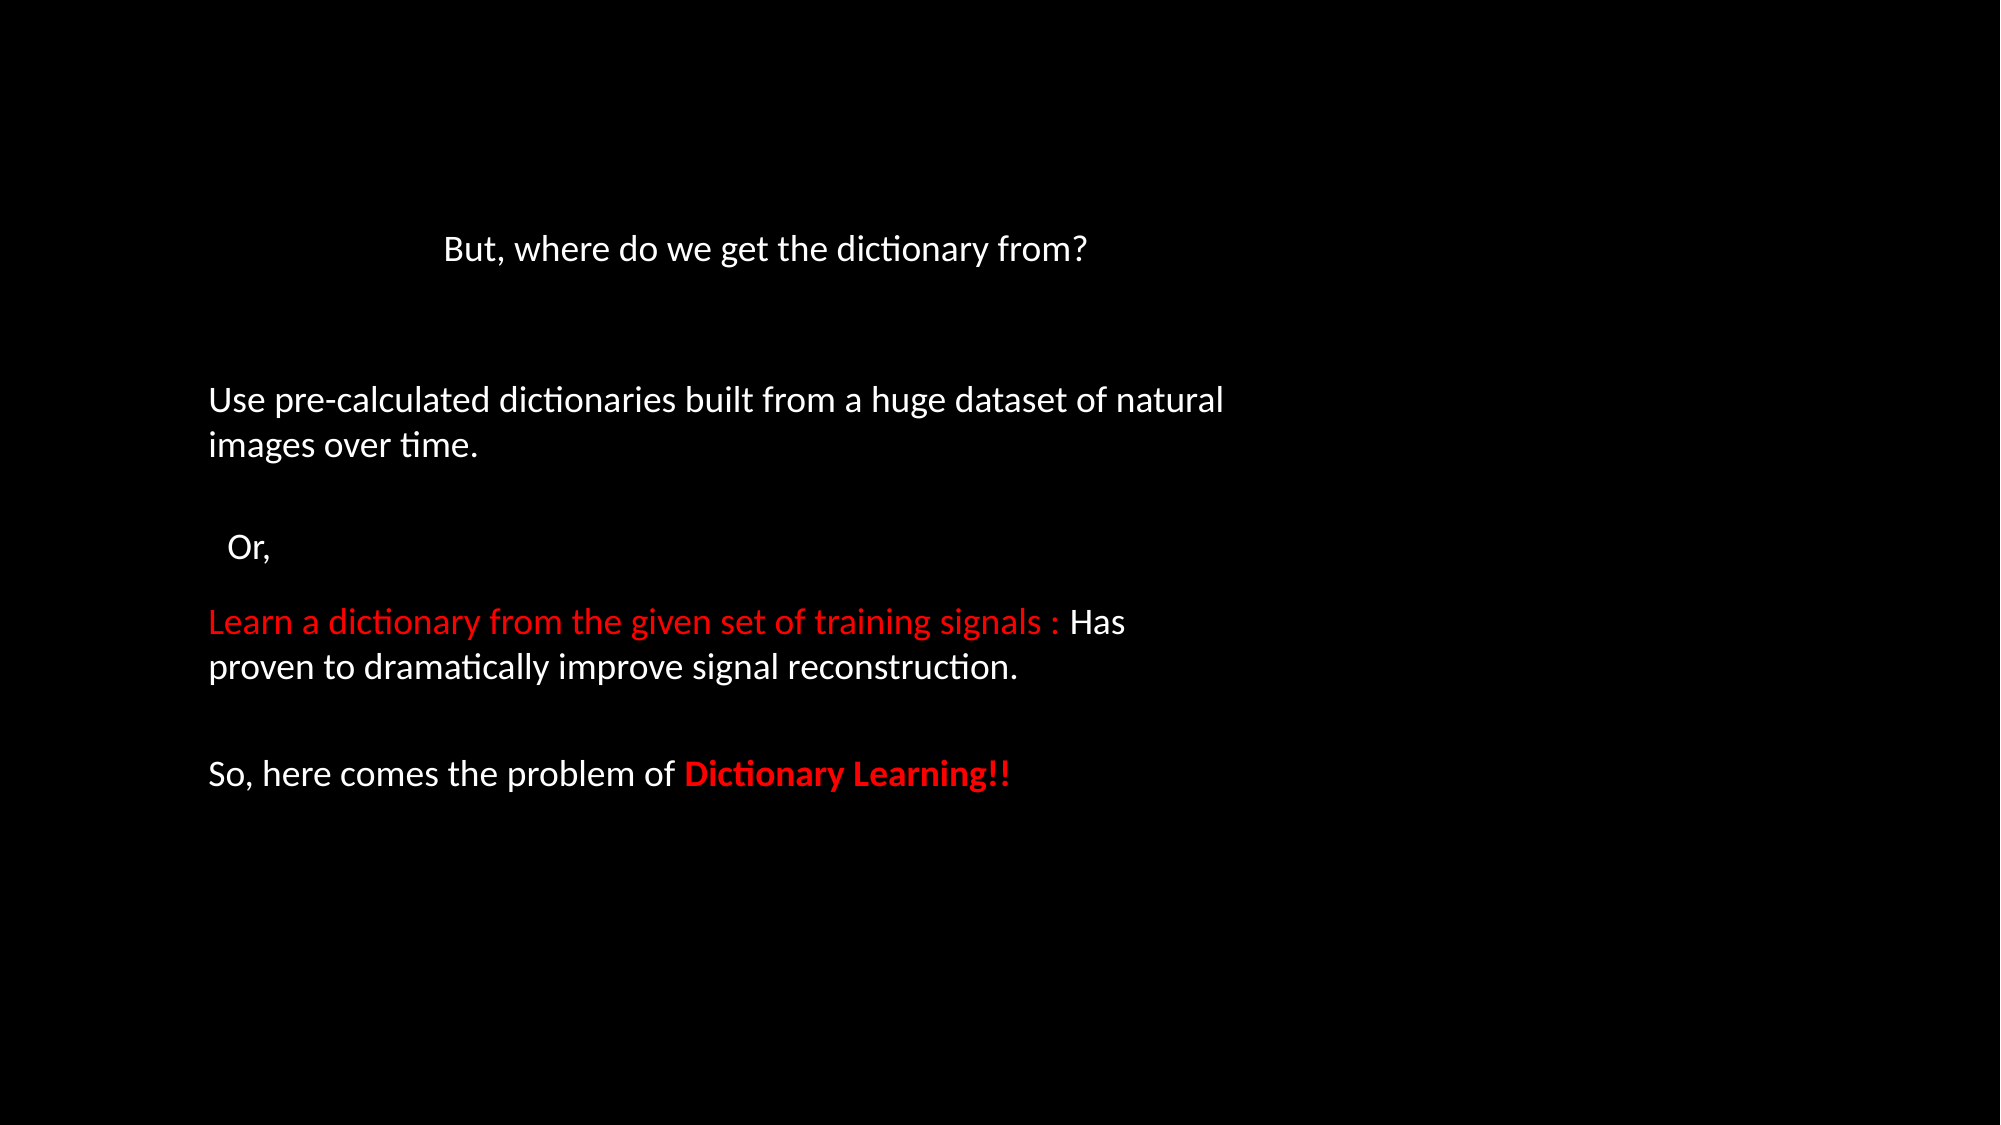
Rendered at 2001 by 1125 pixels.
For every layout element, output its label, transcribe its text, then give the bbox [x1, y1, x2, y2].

text_box Or, [212, 514, 400, 544]
text_box Learn a dictionary from the given set of training signals : Has proven to dramatically improve signal reconstruction. [193, 544, 1237, 740]
text_box Use pre-calculated dictionaries built from a huge dataset of natural images over time. [193, 322, 1314, 607]
text_box But, where do we get the dictionary from? [429, 216, 1216, 321]
text_box So, here comes the problem of Dictionary Learning!! [193, 741, 1434, 802]
